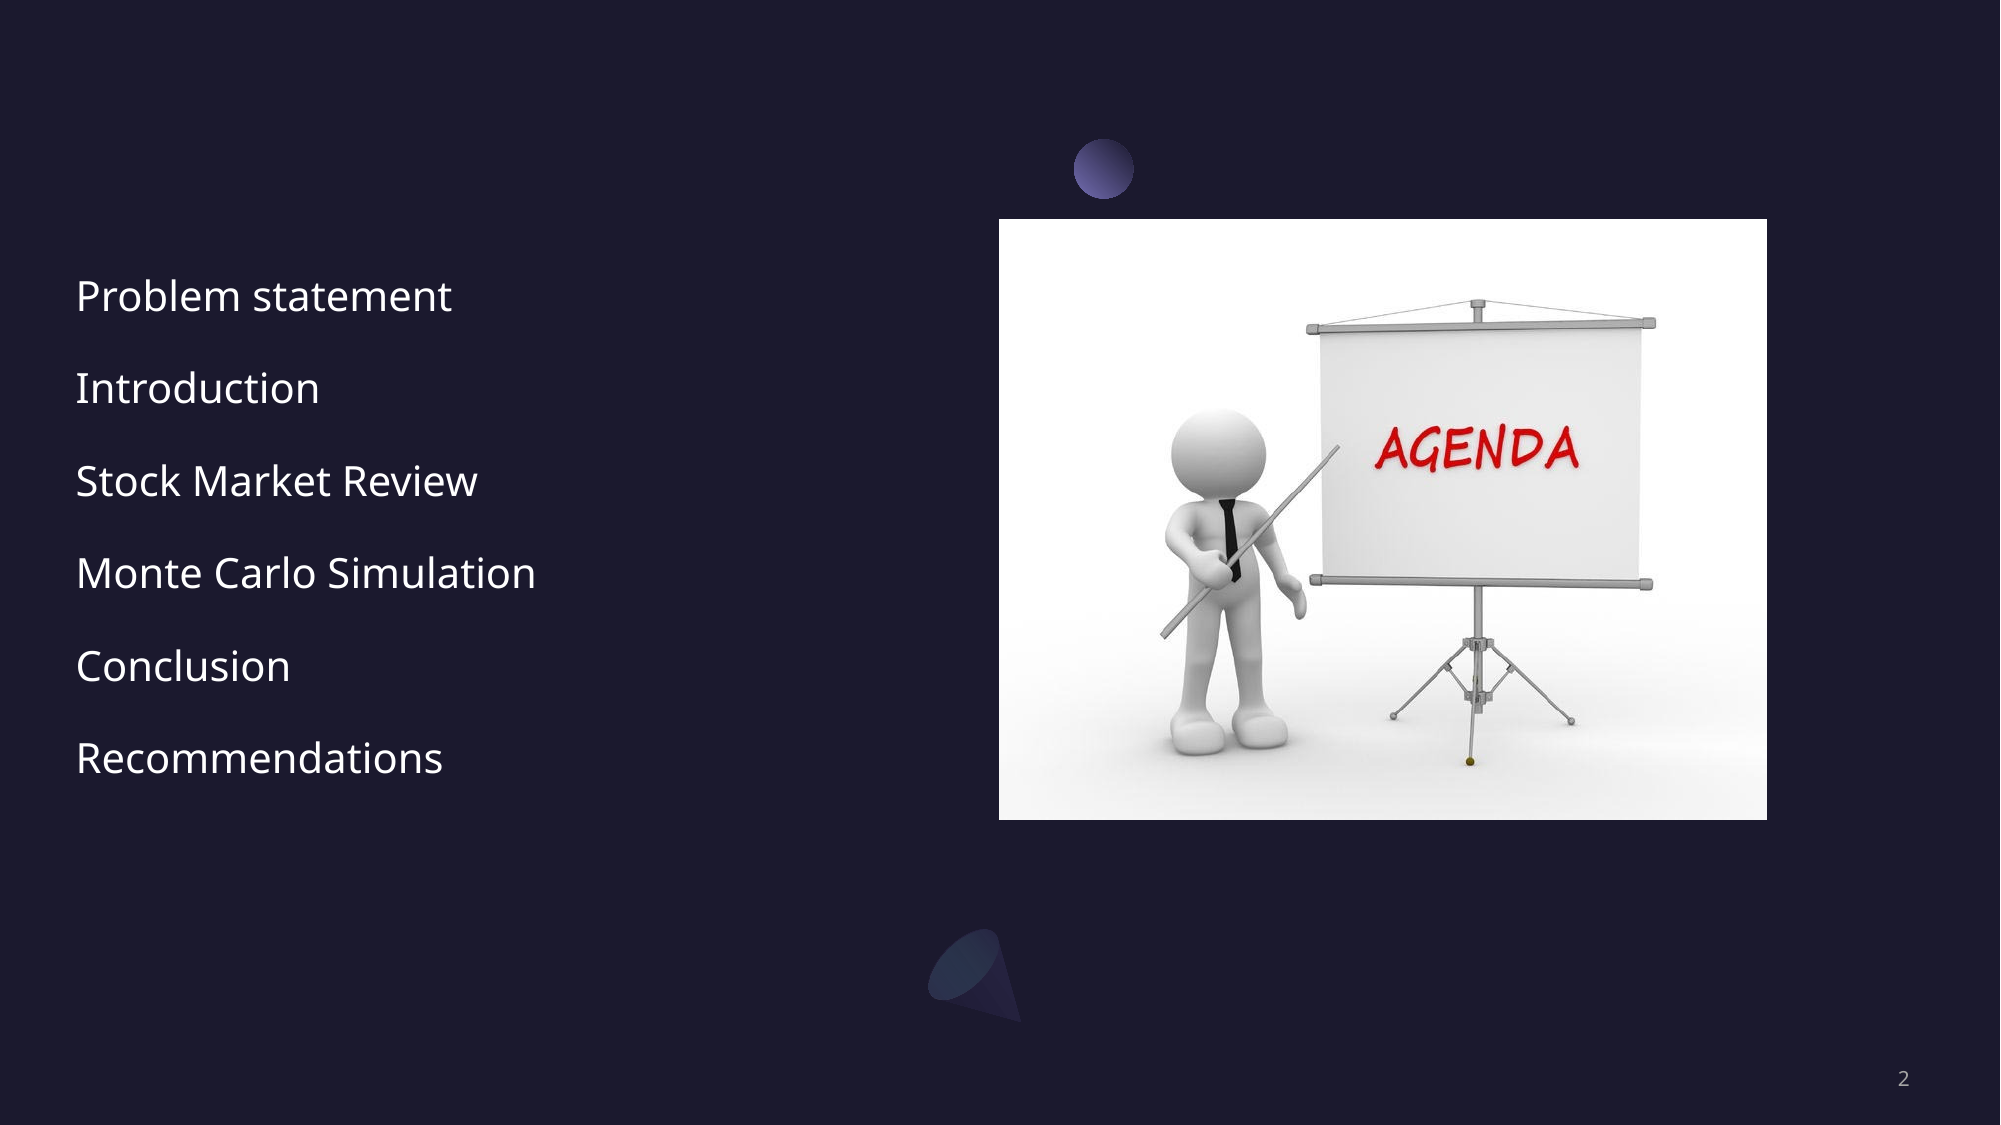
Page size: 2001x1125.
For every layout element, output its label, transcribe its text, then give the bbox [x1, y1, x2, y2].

slide_number ‹#› [1632, 1067, 1910, 1093]
picture [999, 219, 1767, 820]
list Problem statement Introduction Stock Market Review Monte Carlo Simulation Conclusion Recommendations [75, 264, 661, 825]
